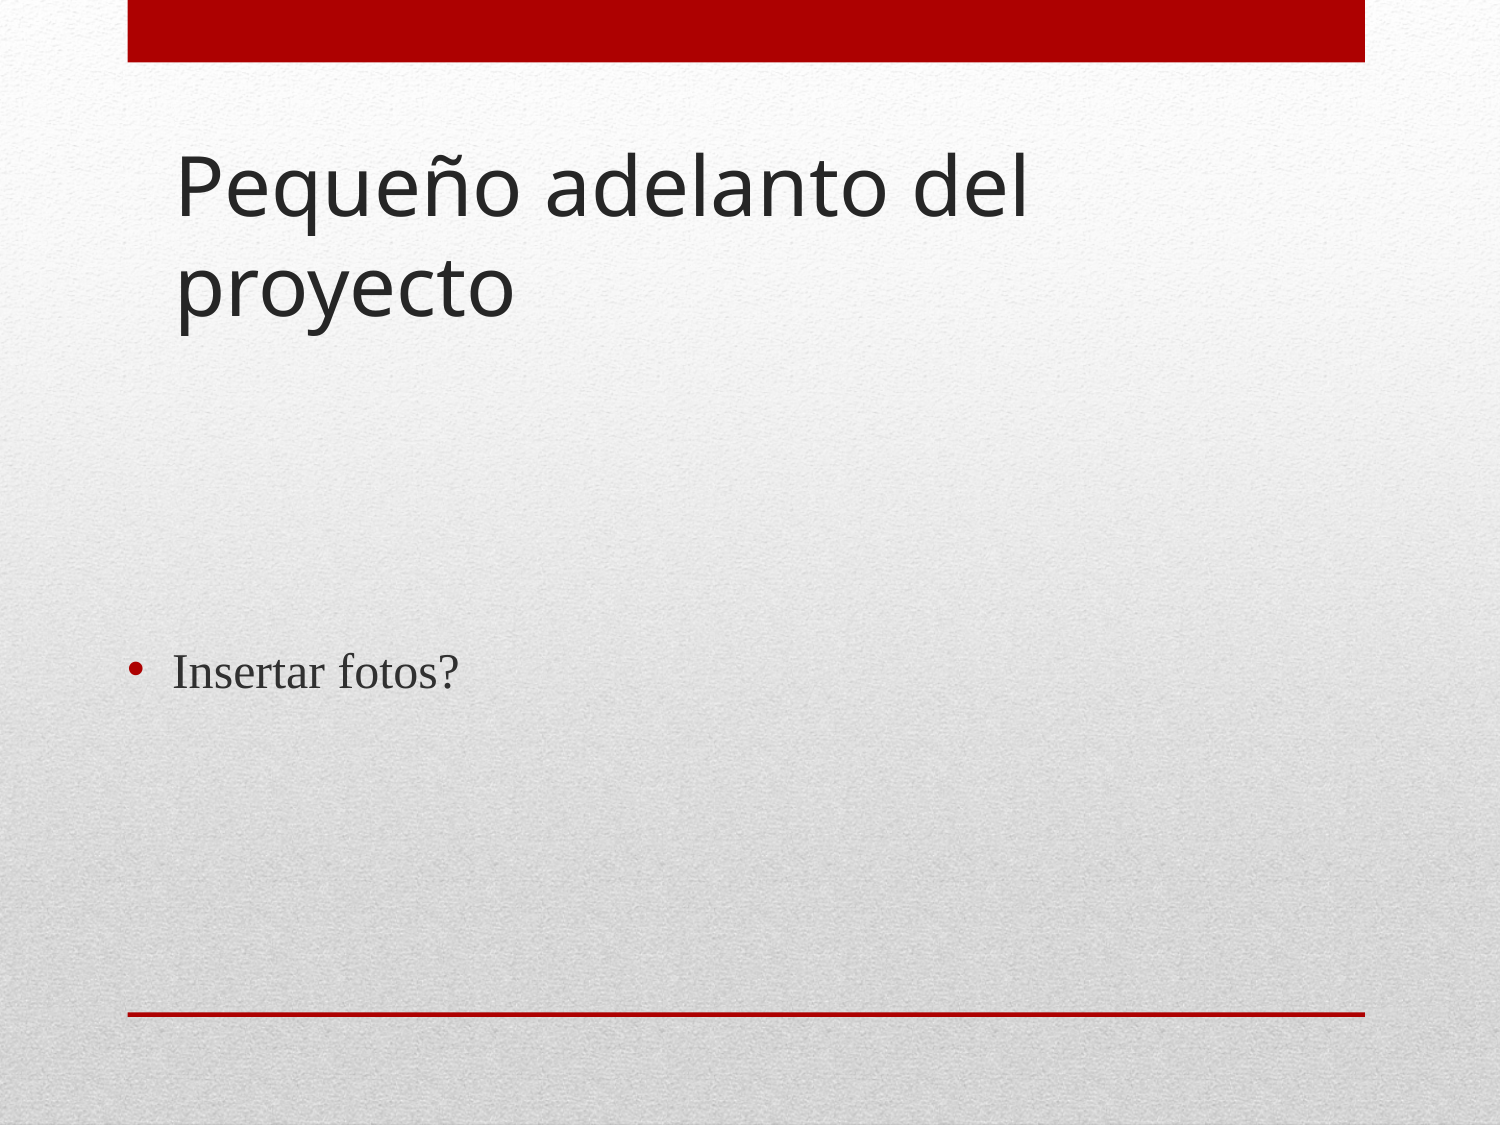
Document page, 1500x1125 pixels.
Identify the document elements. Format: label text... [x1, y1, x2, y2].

list Insertar fotos? [112, 349, 1350, 988]
title Pequeño adelanto del proyecto [159, 78, 1272, 341]
